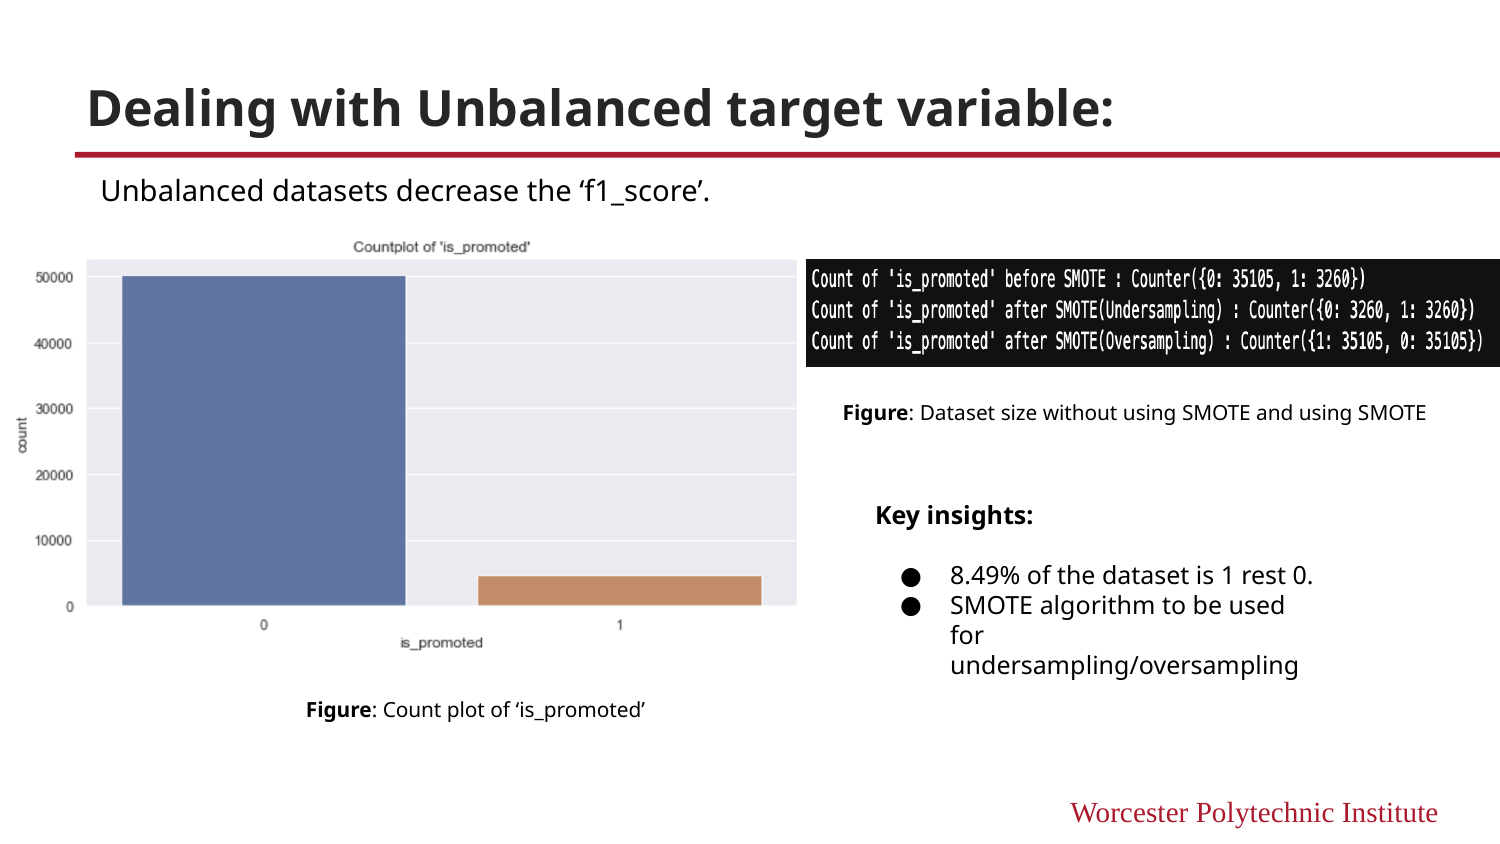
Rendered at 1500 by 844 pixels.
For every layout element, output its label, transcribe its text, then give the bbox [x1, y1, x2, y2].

picture [806, 259, 1500, 367]
title Dealing with Unbalanced target variable: [75, 43, 1425, 142]
text_box Figure: Count plot of ‘is_promoted’ [90, 681, 861, 762]
picture [16, 238, 797, 654]
text_box Figure: Dataset size without using SMOTE and using SMOTE [802, 385, 1500, 465]
text_box Key insights: 8.49% of the dataset is 1 rest 0. SMOTE algorithm to be used for undersampling/oversampling [860, 484, 1332, 755]
text_box Unbalanced datasets decrease the ‘f1_score’. [85, 157, 1362, 223]
